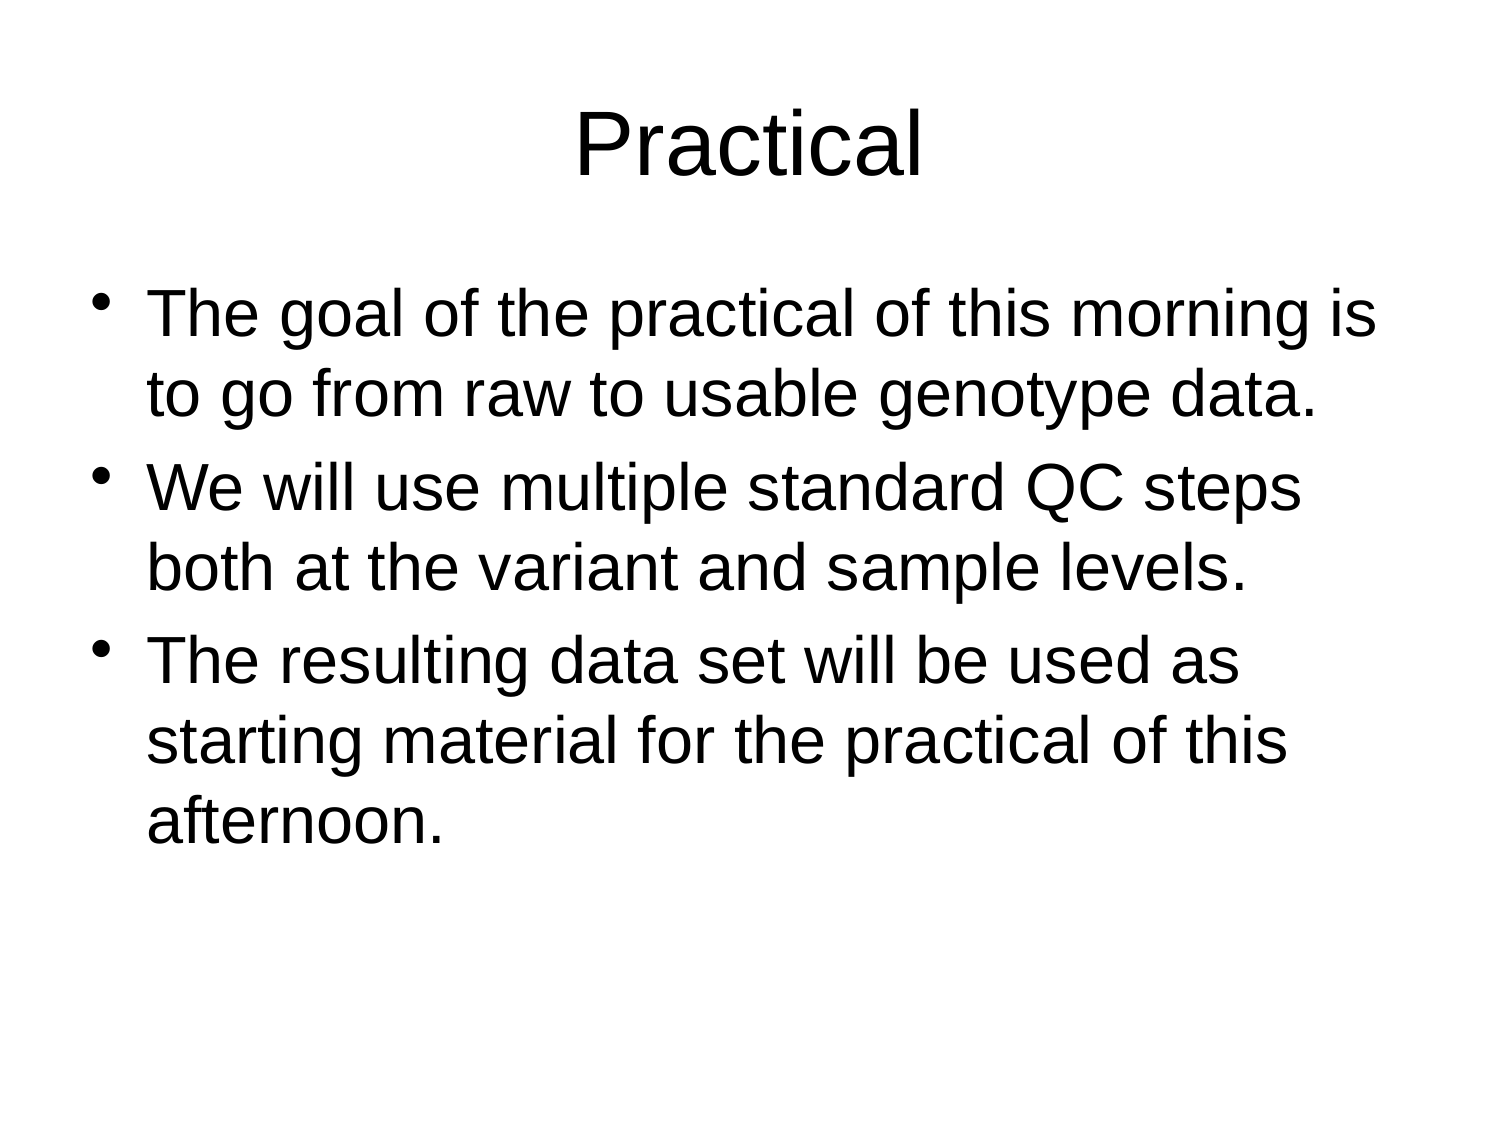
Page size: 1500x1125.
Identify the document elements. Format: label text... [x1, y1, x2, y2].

title Practical [74, 44, 1426, 233]
list The goal of the practical of this morning is to go from raw to usable genotype data. We will use multiple standard QC steps both at the variant and sample levels. The resulting data set will be used as starting material for the practical of this afternoon. [74, 262, 1426, 1006]
